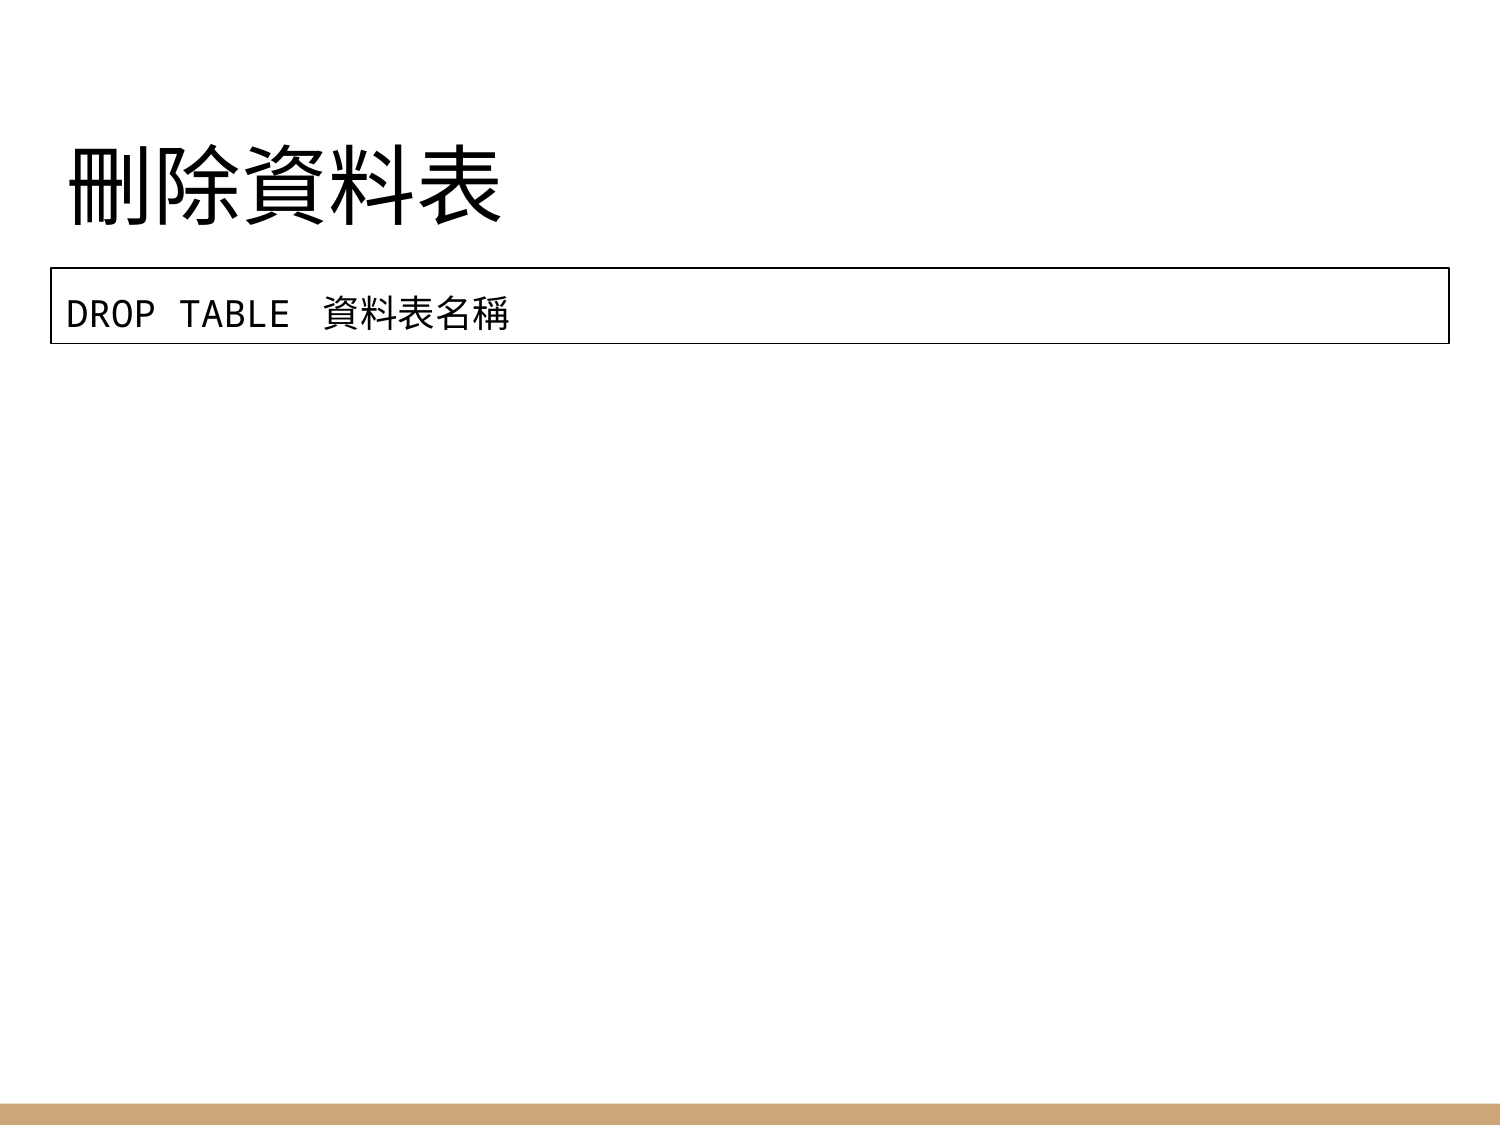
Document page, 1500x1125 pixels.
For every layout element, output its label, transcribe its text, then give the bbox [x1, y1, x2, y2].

title 刪除資料表 [51, 69, 1449, 251]
list DROP TABLE 資料表名稱 [51, 267, 1449, 344]
